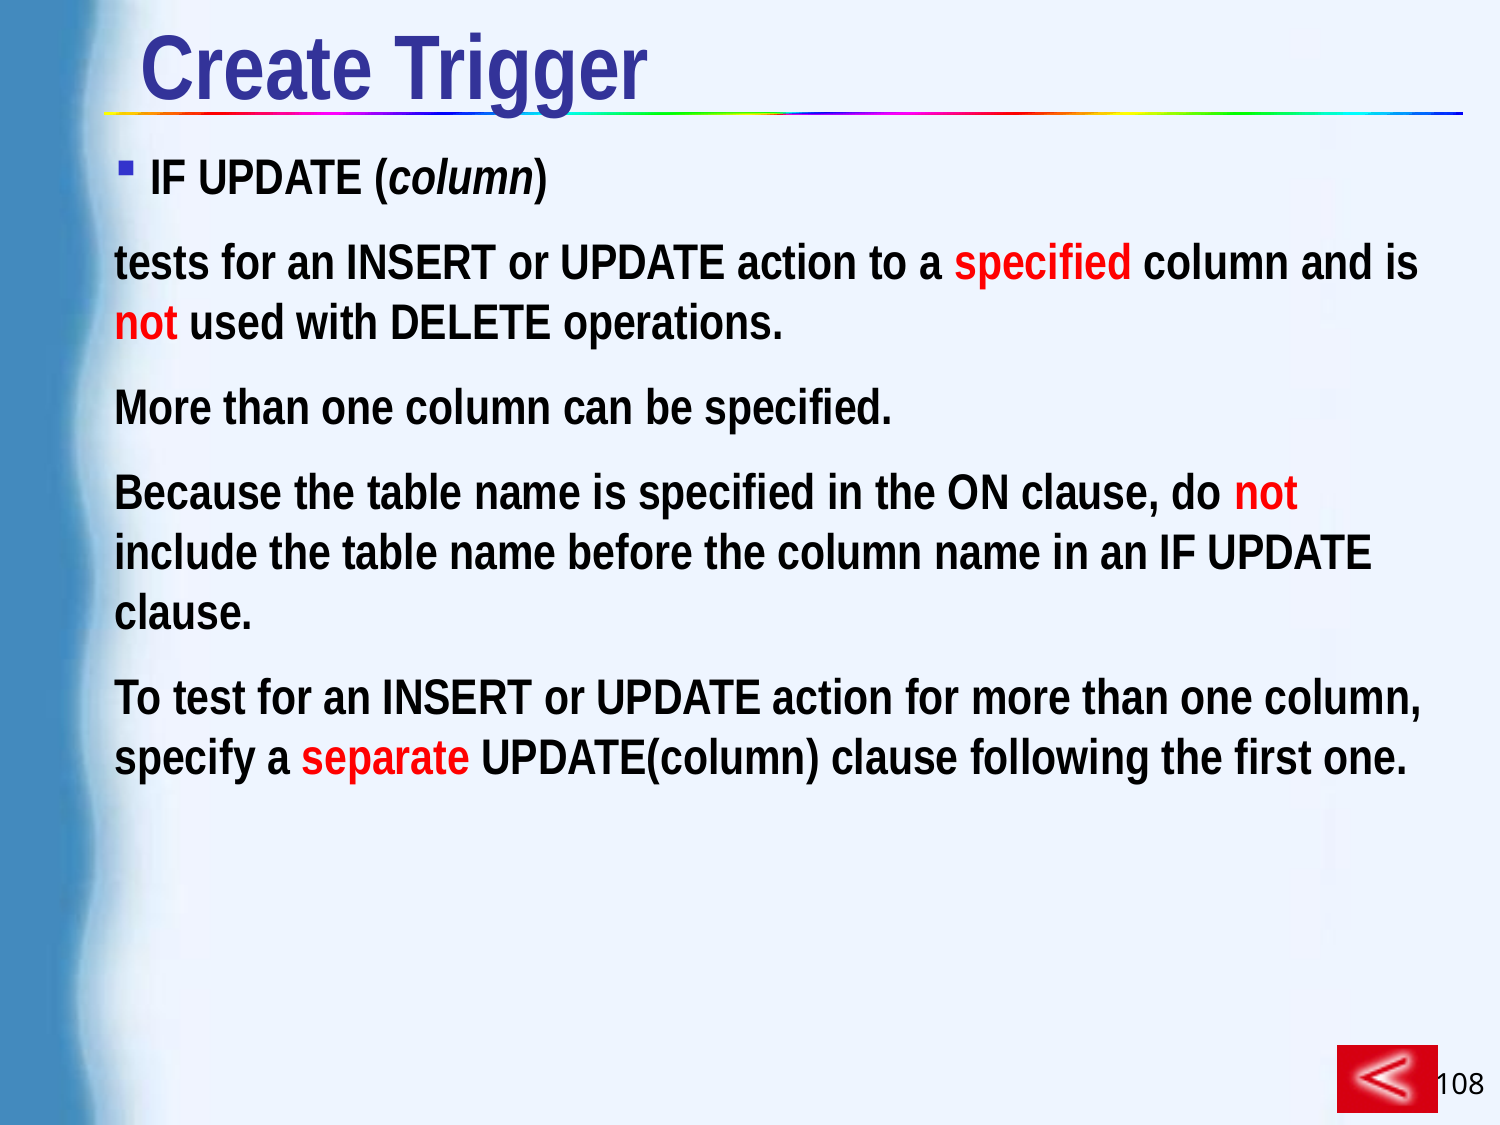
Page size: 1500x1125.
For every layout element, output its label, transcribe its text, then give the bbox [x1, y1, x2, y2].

picture [0, 0, 1500, 1125]
slide_number 108 [1400, 1037, 1500, 1113]
title Create Trigger [125, 12, 1404, 125]
text_box IF UPDATE (column) tests for an INSERT or UPDATE action to a specified column and is not used with DELETE operations. More than one column can be specified. Because the table name is specified in the ON clause, do not include the table name before the column name in an IF UPDATE clause. To test for an INSERT or UPDATE action for more than one column, specify a separate UPDATE(column) clause following the first one. [99, 137, 1459, 793]
